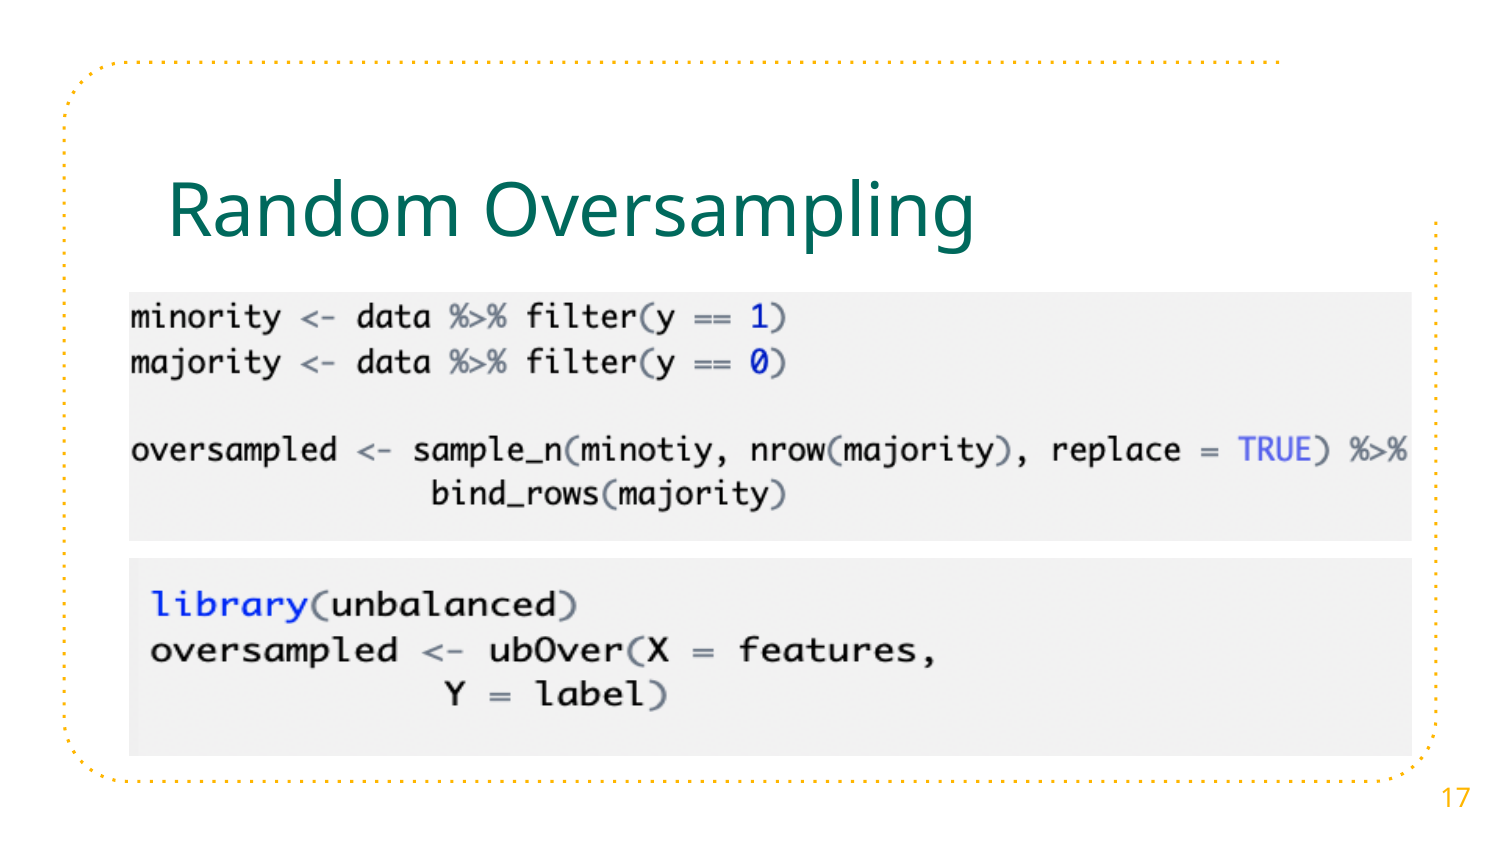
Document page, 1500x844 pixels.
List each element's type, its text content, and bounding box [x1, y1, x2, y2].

picture [128, 558, 1412, 756]
slide_number ‹#› [1411, 753, 1500, 844]
title Random Oversampling [151, 146, 1278, 287]
picture [128, 291, 1412, 541]
